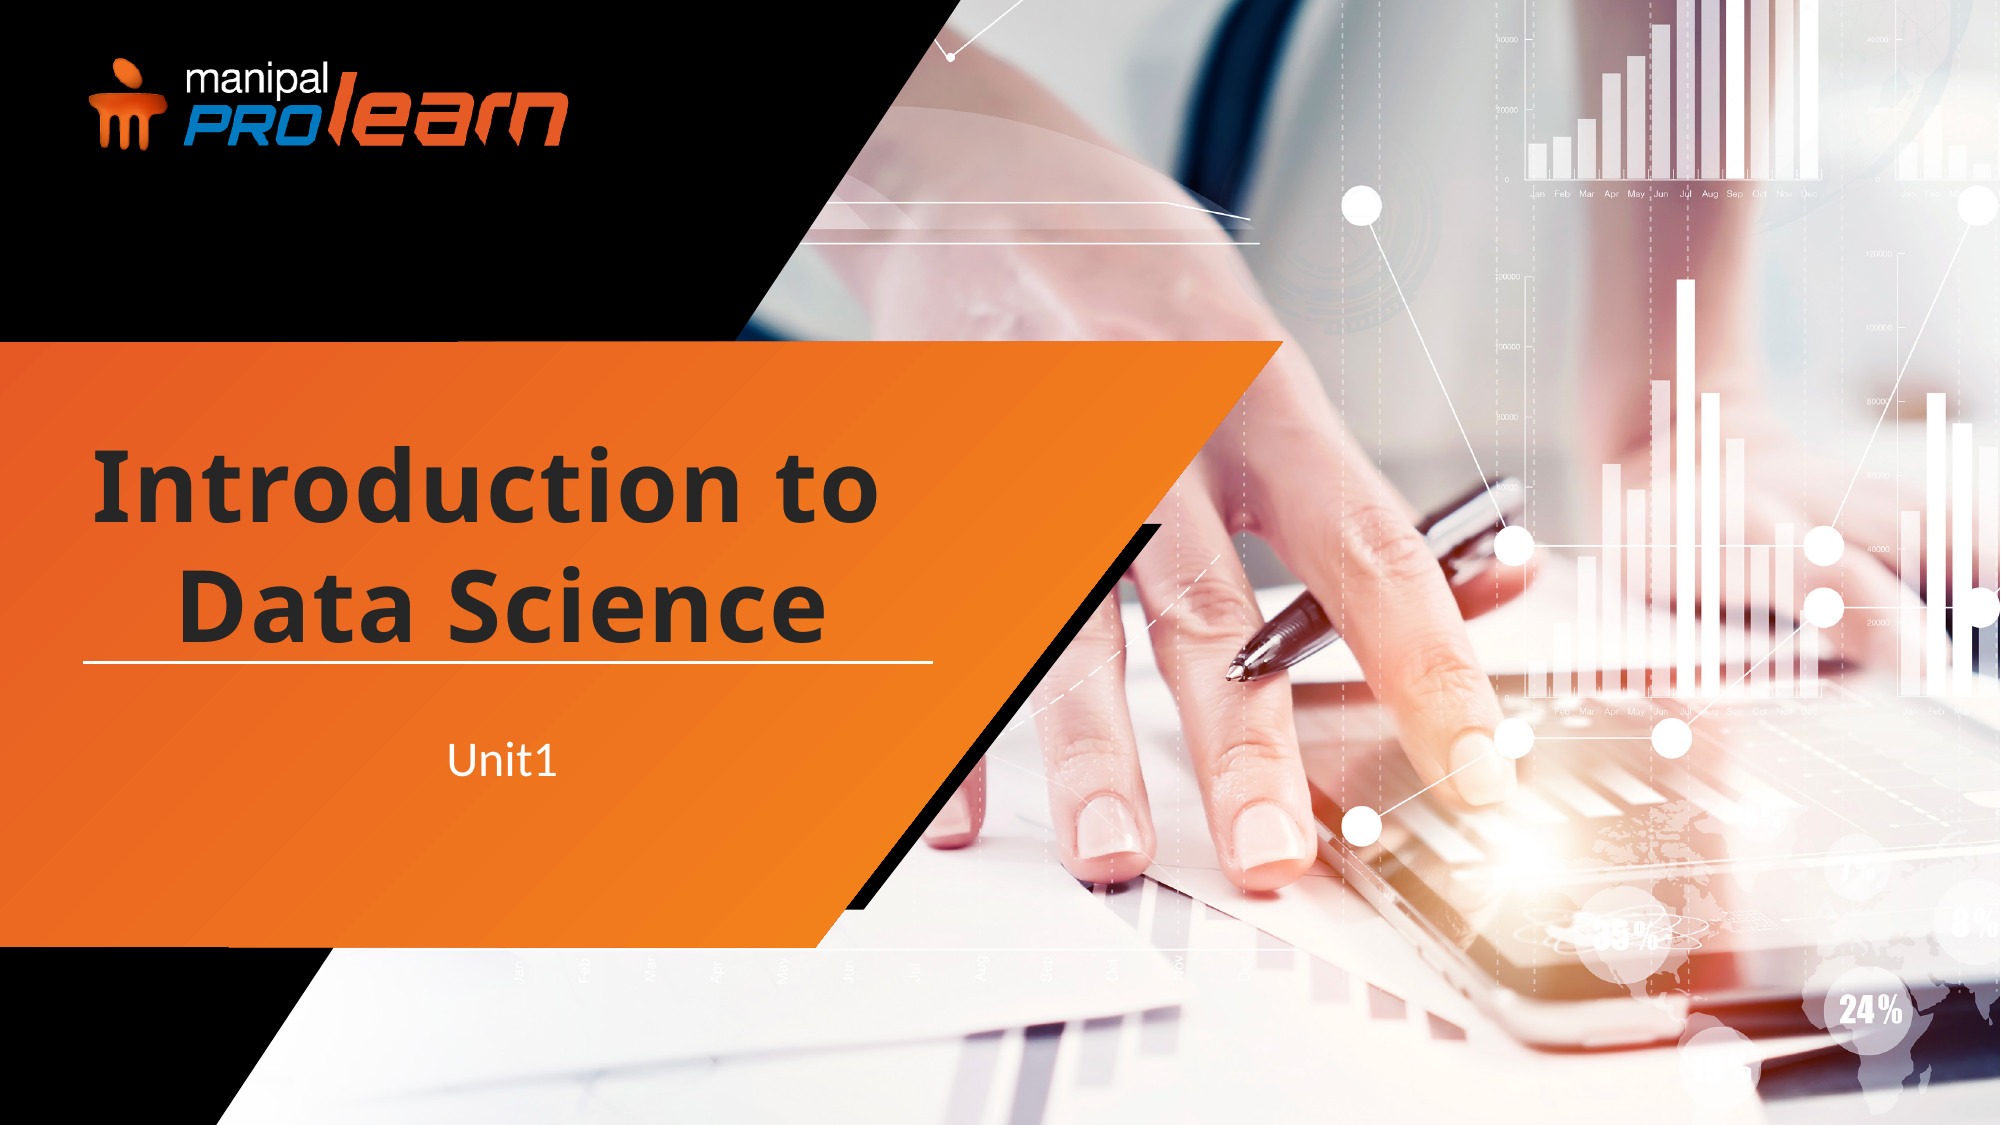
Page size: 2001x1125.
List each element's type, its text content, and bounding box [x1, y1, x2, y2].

picture [217, 0, 2000, 1125]
list Unit1 [70, 726, 934, 816]
text_box Introduction to Data Science [70, 415, 934, 670]
picture [26, 0, 630, 205]
